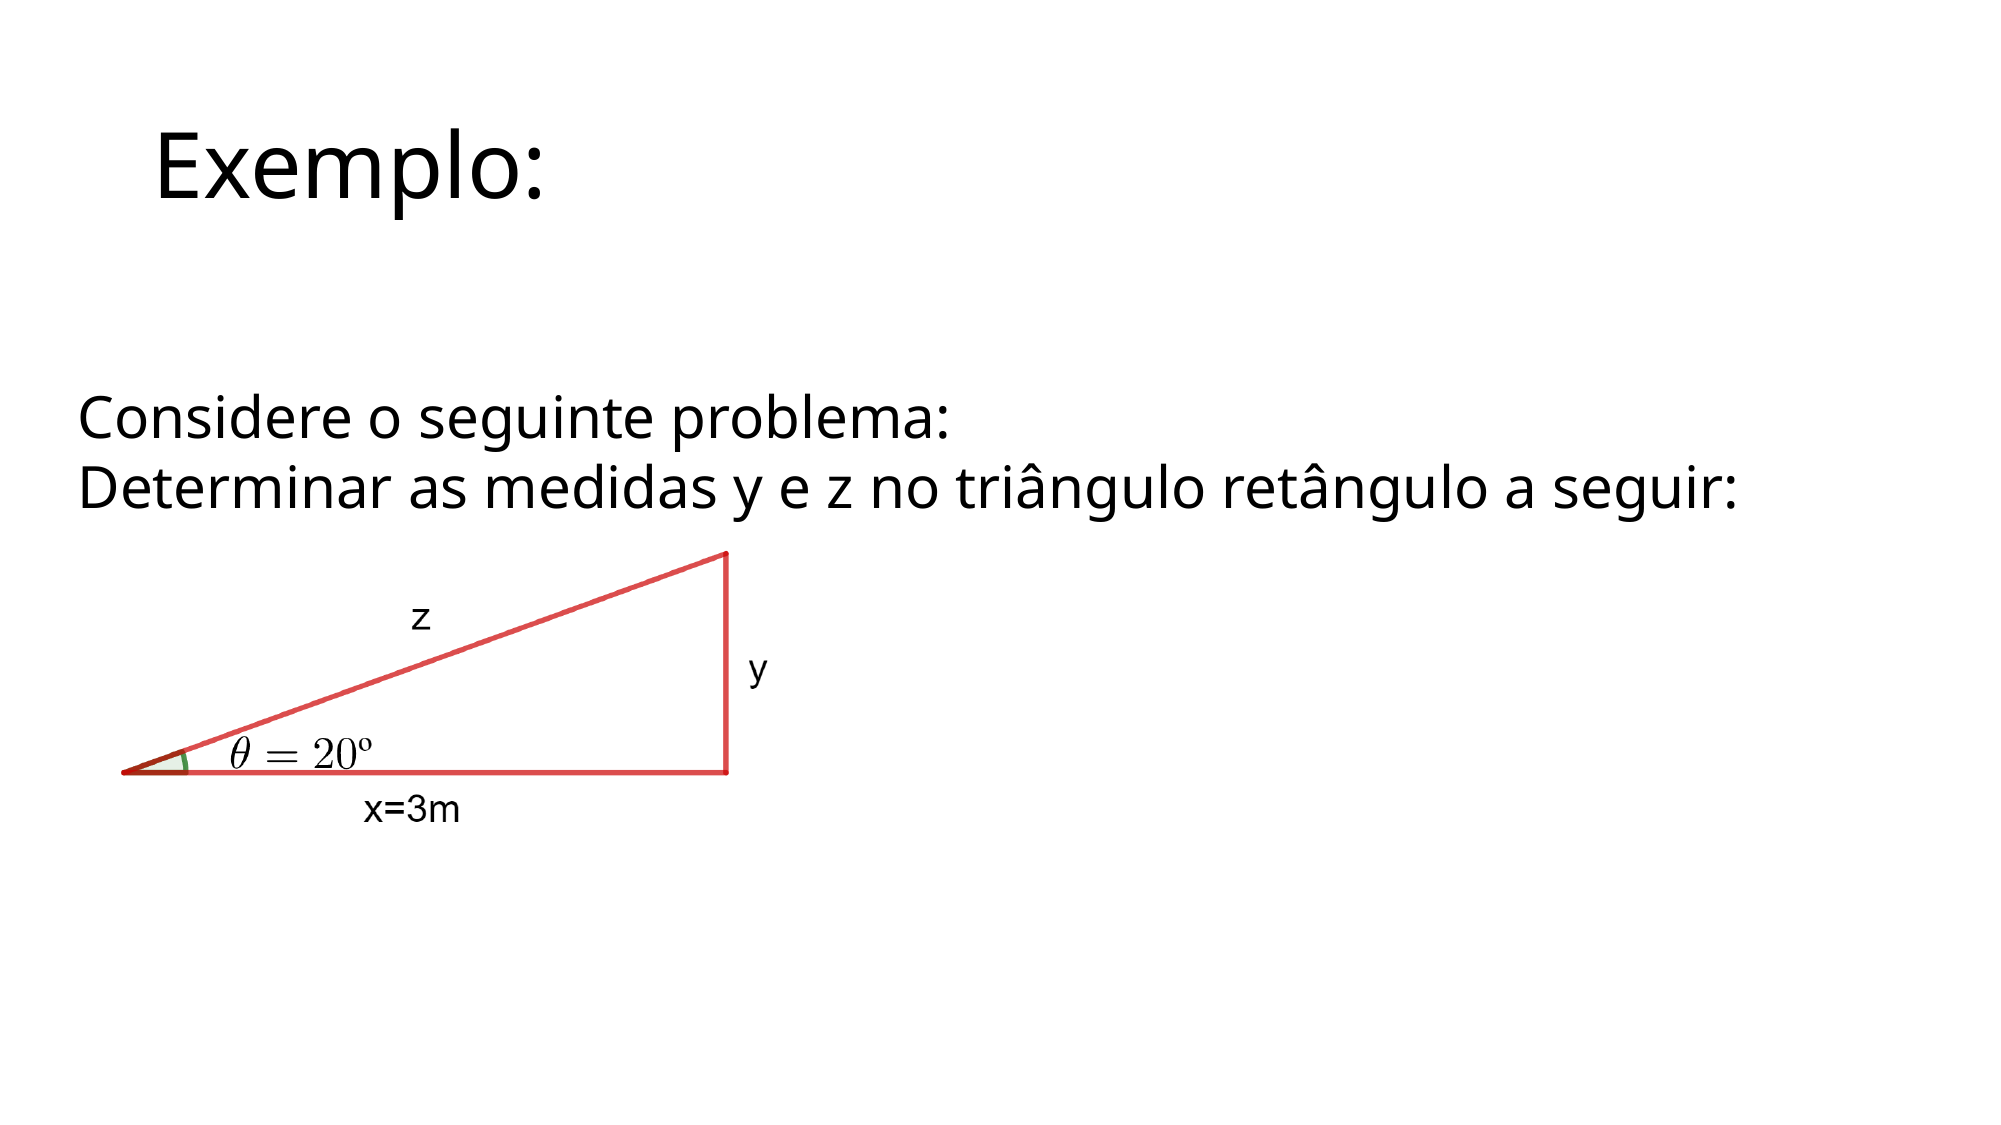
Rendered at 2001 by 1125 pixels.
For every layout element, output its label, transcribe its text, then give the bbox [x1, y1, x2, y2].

text_box Considere o seguinte problema: Determinar as medidas y e z no triângulo retângulo a seguir: [62, 372, 1755, 713]
title Exemplo: [137, 59, 1863, 278]
picture [68, 528, 788, 859]
